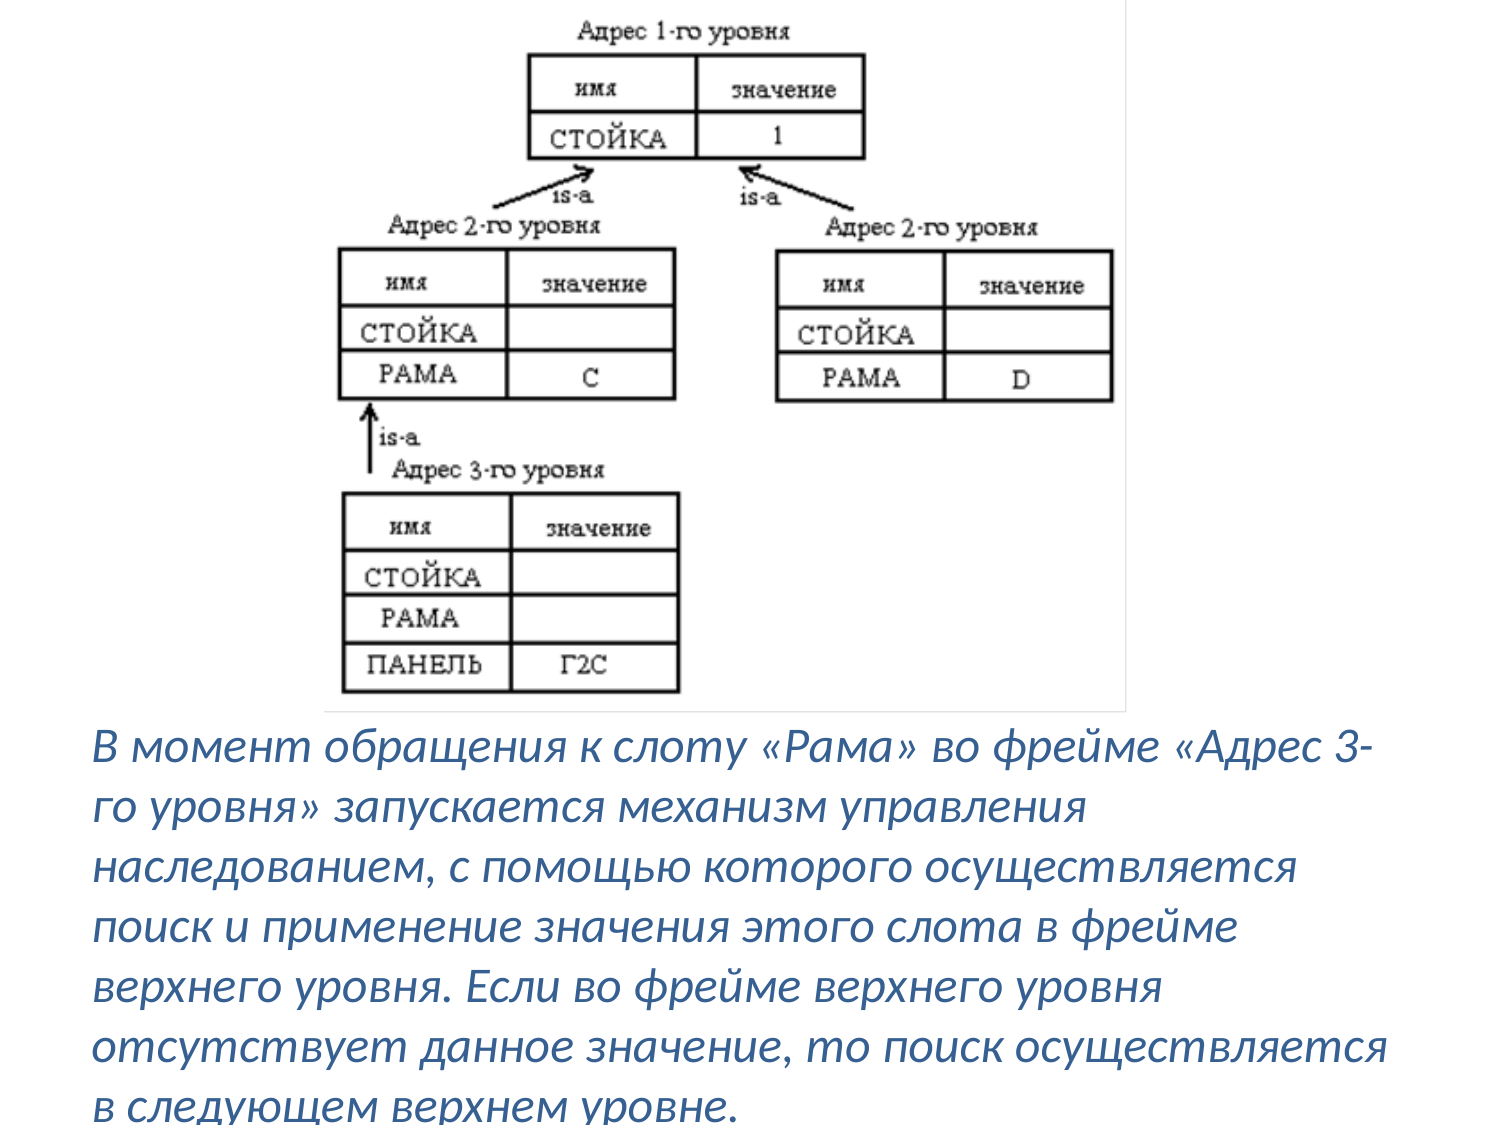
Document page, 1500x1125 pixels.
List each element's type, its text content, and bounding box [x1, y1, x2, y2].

picture [324, 0, 1129, 715]
text_box В момент обращения к слоту «Рама» во фрейме «Адрес 3-го уровня» запускается механизм управления наследованием, с помощью которого осуществляется поиск и применение значения этого слота в фрейме верхнего уровня. Если во фрейме верхнего уровня отсутствует данное значение, то поиск осуществляется в следующем верхнем уровне. [76, 704, 1436, 1125]
